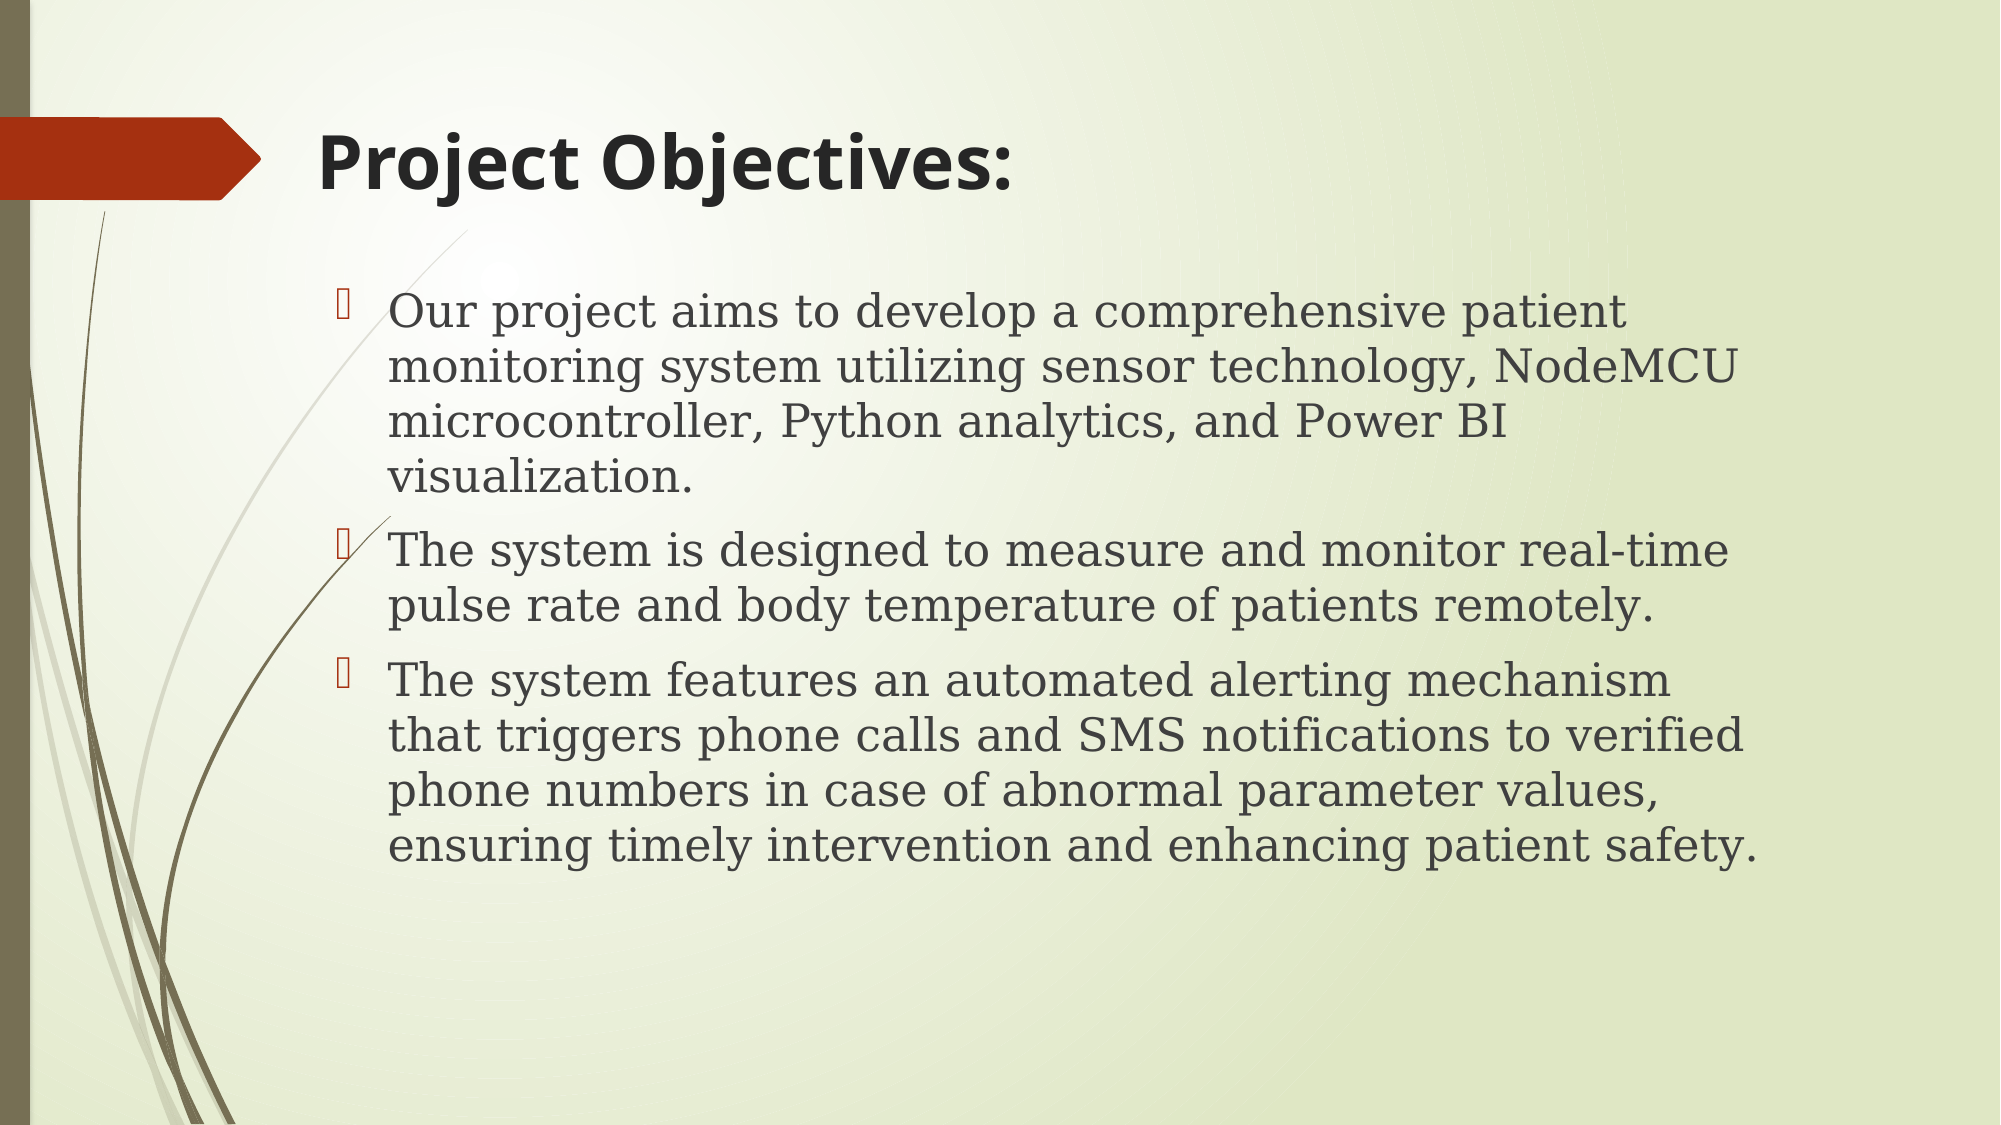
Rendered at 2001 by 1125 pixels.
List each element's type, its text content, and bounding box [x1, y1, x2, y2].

title Project Objectives: [301, 106, 1116, 245]
list Our project aims to develop a comprehensive patient monitoring system utilizing sensor technology, NodeMCU microcontroller, Python analytics, and Power BI visualization. The system is designed to measure and monitor real-time pulse rate and body temperature of patients remotely. The system features an automated alerting mechanism that triggers phone calls and SMS notifications to verified phone numbers in case of abnormal parameter values, ensuring timely intervention and enhancing patient safety. [320, 273, 1784, 894]
